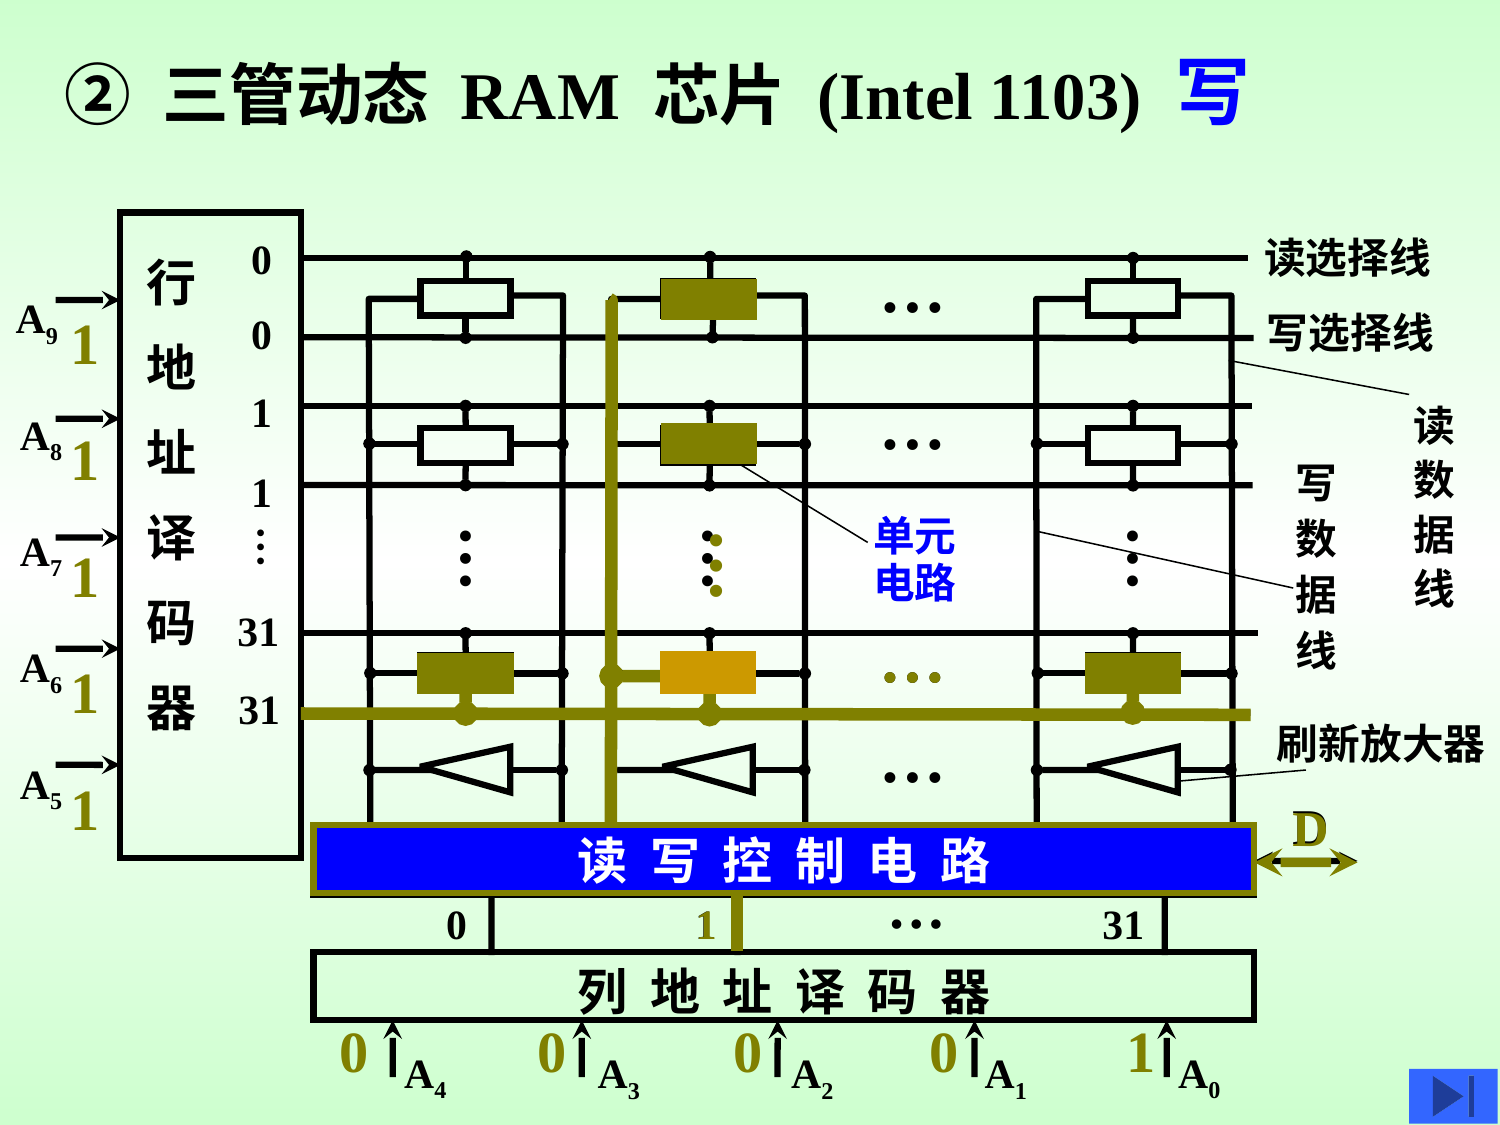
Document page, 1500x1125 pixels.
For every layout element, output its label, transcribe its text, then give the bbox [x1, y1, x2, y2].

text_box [609, 298, 662, 829]
text_box [1409, 1105, 1498, 1124]
text_box ② 三管动态 RAM 芯片 (Intel 1103) 写 [49, 37, 1313, 143]
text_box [1254, 788, 1358, 864]
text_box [663, 282, 794, 620]
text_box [324, 1006, 1171, 1093]
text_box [0, 212, 1500, 1105]
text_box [300, 608, 609, 715]
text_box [680, 890, 738, 956]
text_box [662, 608, 1251, 715]
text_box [55, 298, 116, 850]
